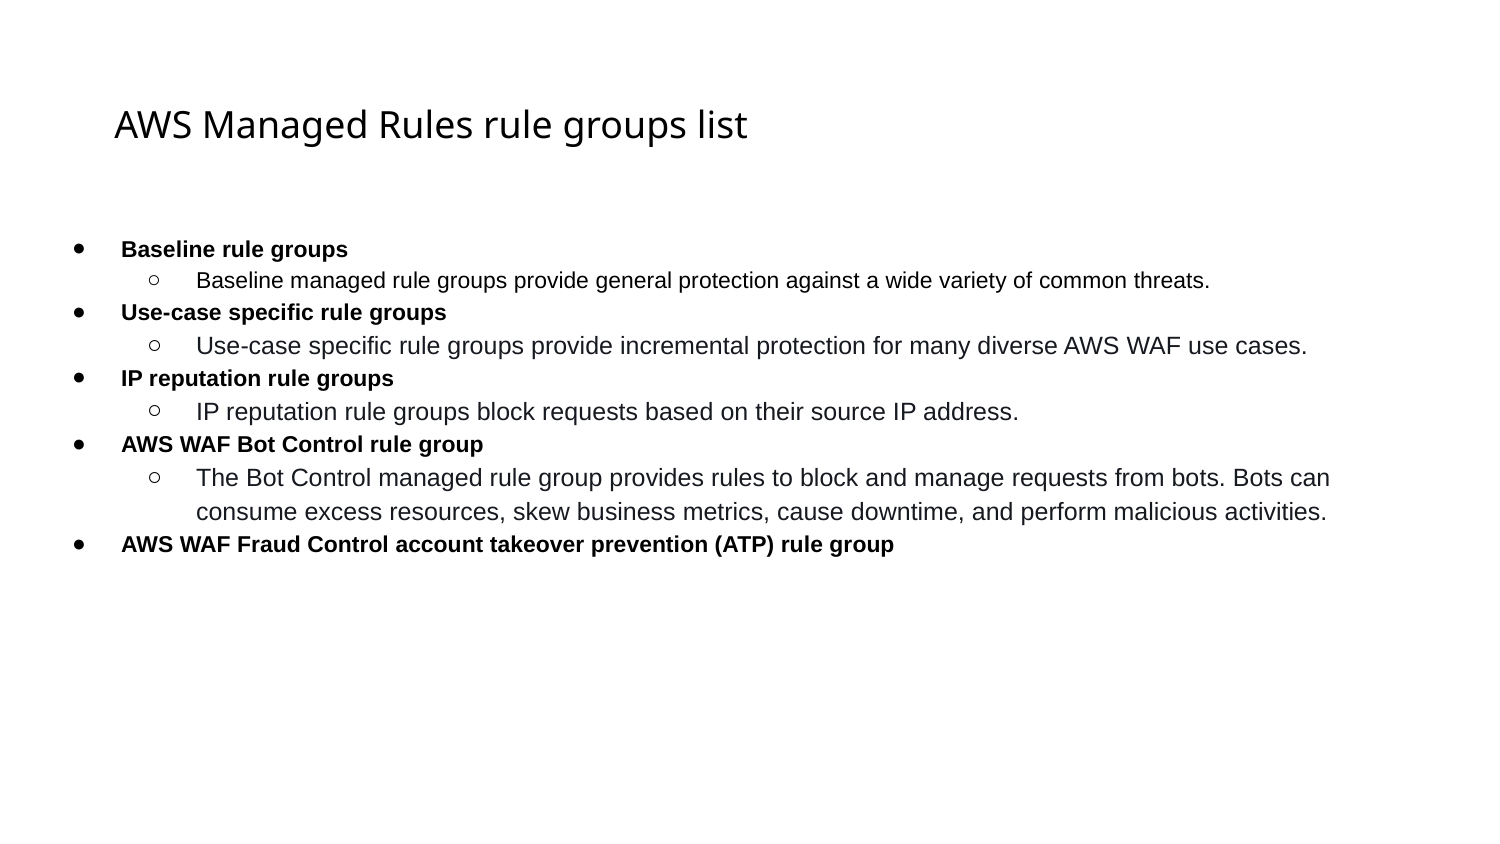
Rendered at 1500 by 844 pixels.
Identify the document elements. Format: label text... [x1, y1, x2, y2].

title AWS Managed Rules rule groups list [103, 44, 1397, 208]
list Baseline rule groups Baseline managed rule groups provide general protection against a wide variety of common threats. Use-case specific rule groups Use-case specific rule groups provide incremental protection for many diverse AWS WAF use cases. IP reputation rule groups IP reputation rule groups block requests based on their source IP address. AWS WAF Bot Control rule group The Bot Control managed rule group provides rules to block and manage requests from bots. Bots can consume excess resources, skew business metrics, cause downtime, and perform malicious activities. AWS WAF Fraud Control account takeover prevention (ATP) rule group [34, 224, 1350, 760]
